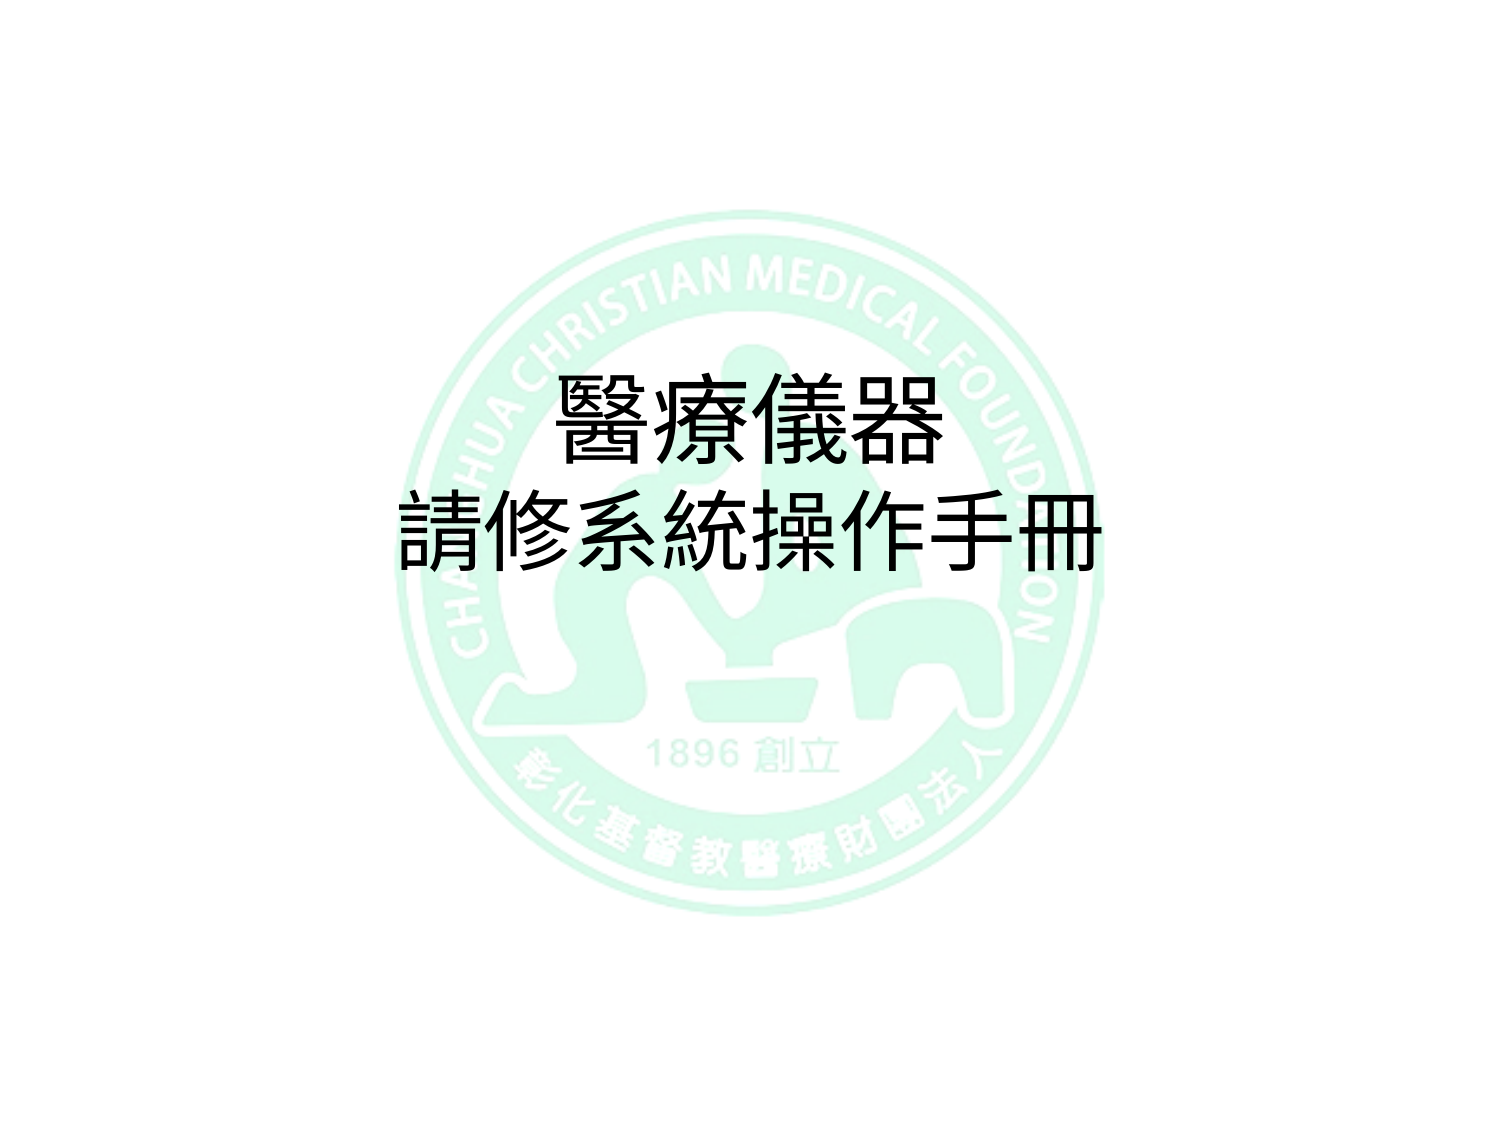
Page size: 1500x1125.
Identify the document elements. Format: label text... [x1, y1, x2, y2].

title 醫療儀器 請修系統操作手冊 [112, 349, 1388, 591]
